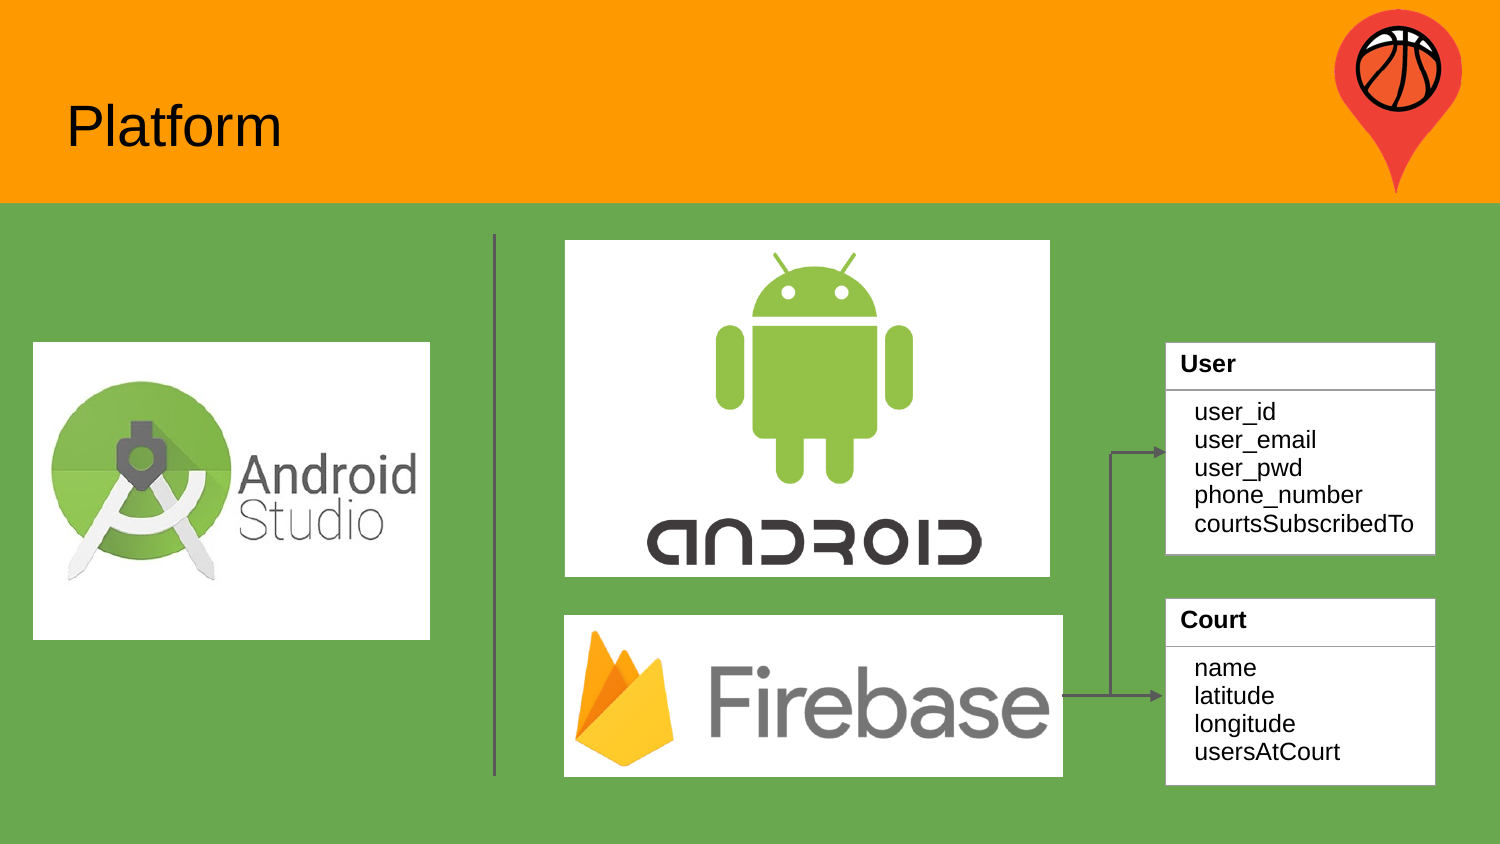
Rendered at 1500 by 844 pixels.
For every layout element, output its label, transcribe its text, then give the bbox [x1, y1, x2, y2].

picture [1334, 9, 1462, 194]
table_cell name latitude longitude usersAtCourt [1166, 647, 1435, 785]
title Platform [51, 72, 1449, 167]
table_cell user_id user_email user_pwd phone_number courtsSubscribedTo [1166, 391, 1435, 554]
picture [564, 614, 1063, 777]
table_header Court [1166, 599, 1435, 646]
table_header User [1166, 343, 1435, 389]
picture [33, 342, 430, 640]
picture [564, 240, 1051, 577]
